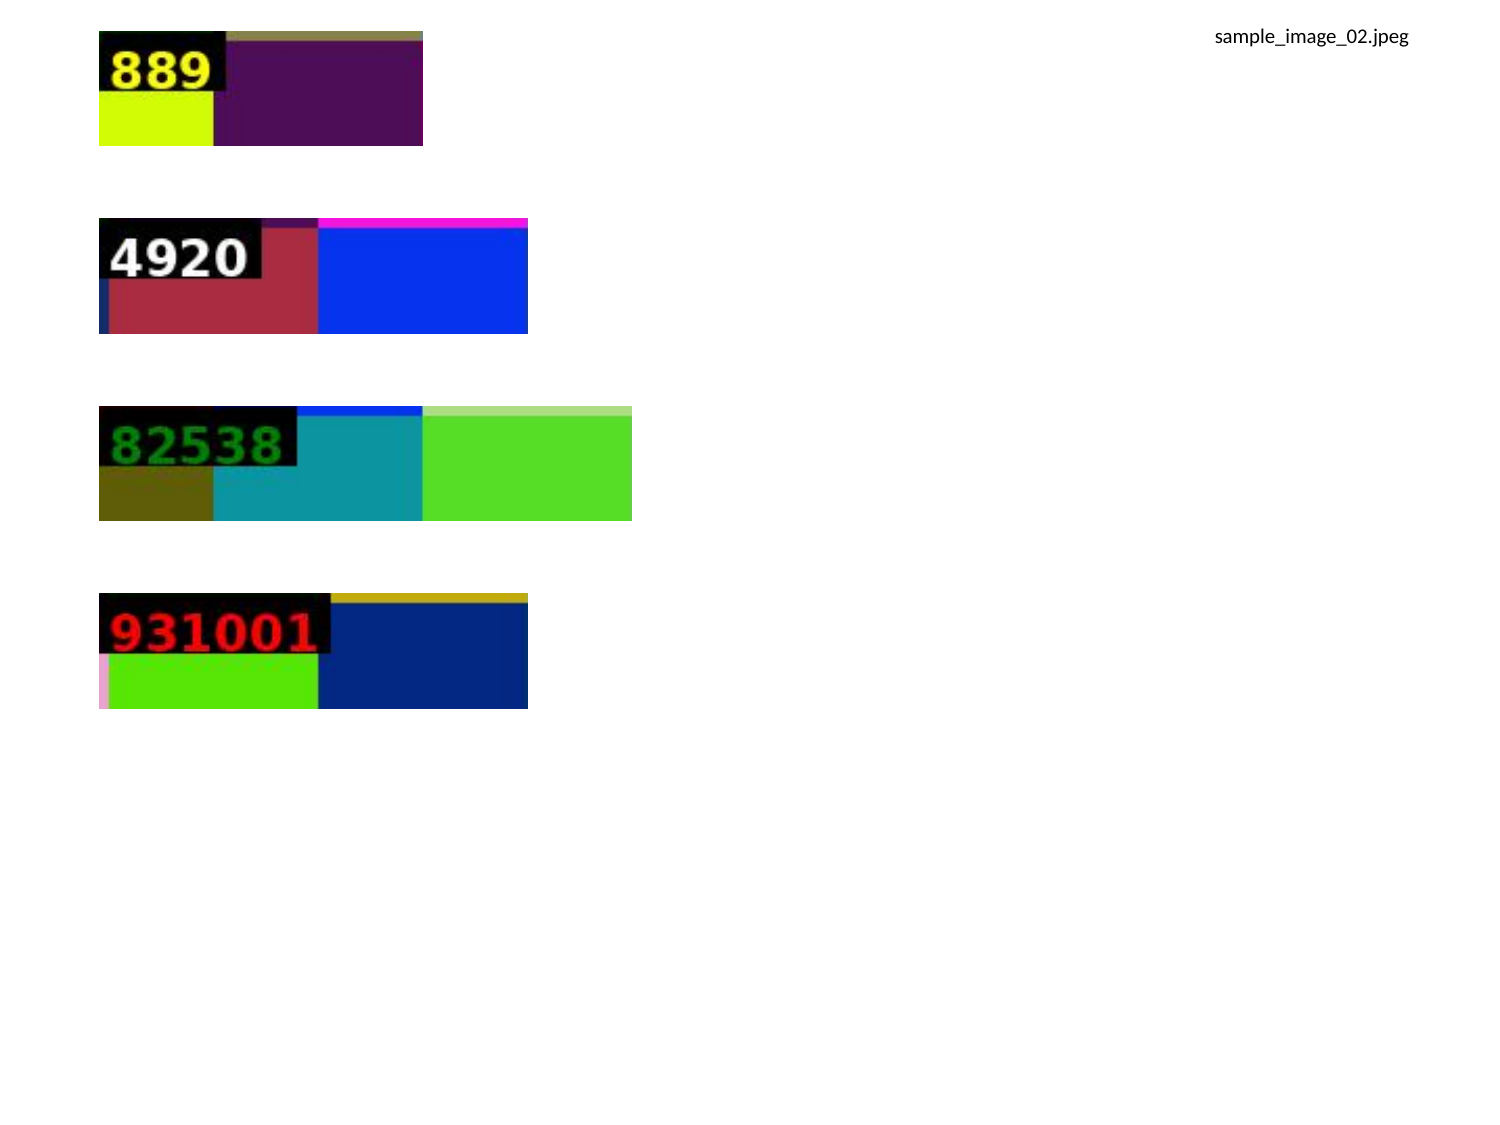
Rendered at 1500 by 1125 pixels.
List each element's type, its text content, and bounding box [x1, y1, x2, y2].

text_box sample_image_02.jpeg [1199, 15, 1485, 55]
picture [99, 593, 528, 709]
picture [99, 218, 528, 334]
picture [99, 405, 632, 521]
picture [99, 30, 424, 146]
